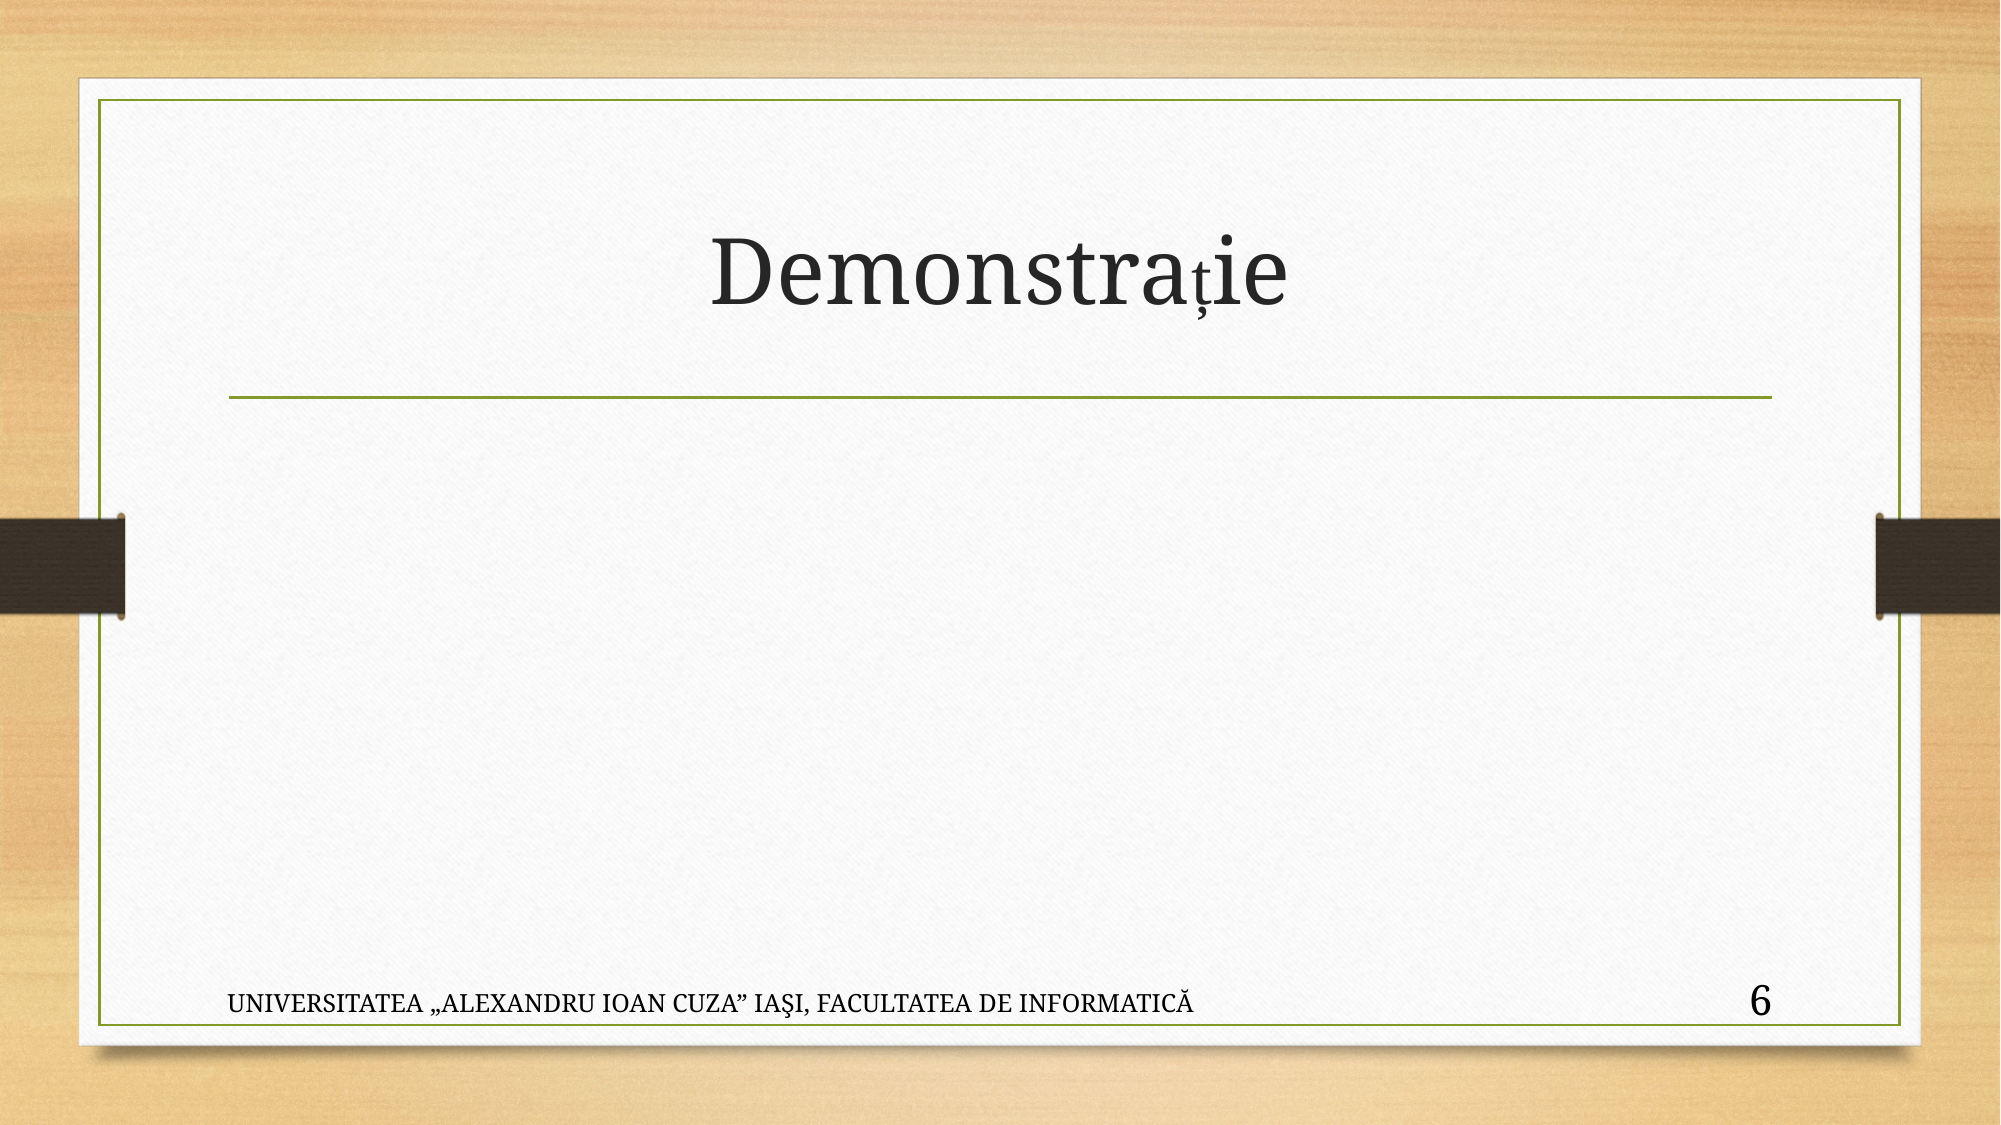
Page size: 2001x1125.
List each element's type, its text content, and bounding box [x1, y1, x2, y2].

footer UNIVERSITATEA „ALEXANDRU IOAN CUZA” IAŞI, FACULTATEA DE INFORMATICĂ [212, 979, 1411, 1025]
title Demonstrație [212, 161, 1788, 375]
slide_number 6 [1698, 979, 1788, 1025]
picture [0, 0, 2001, 1125]
